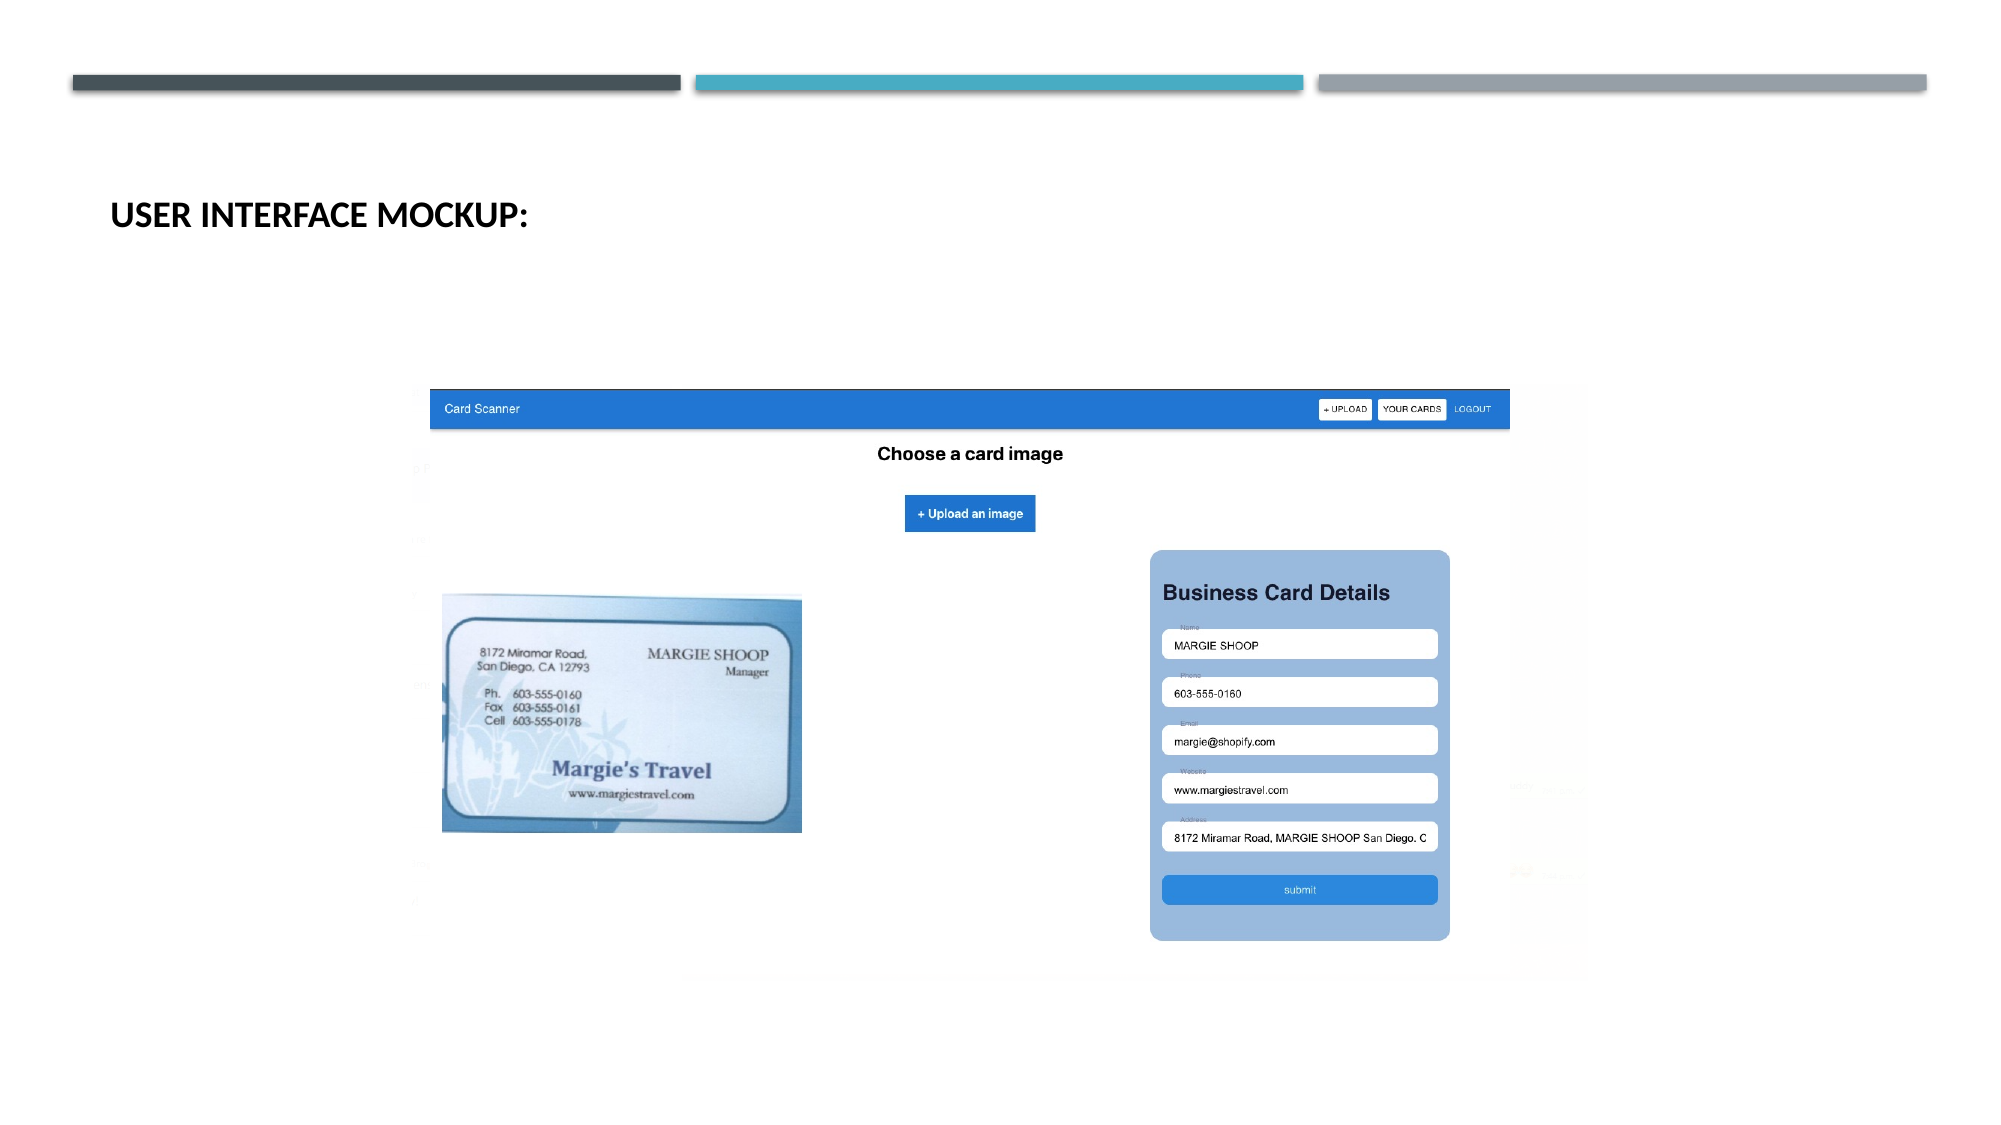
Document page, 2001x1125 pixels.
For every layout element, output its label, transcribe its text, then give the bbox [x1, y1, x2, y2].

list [411, 383, 1589, 981]
title User Interface Mockup: [95, 115, 1905, 311]
